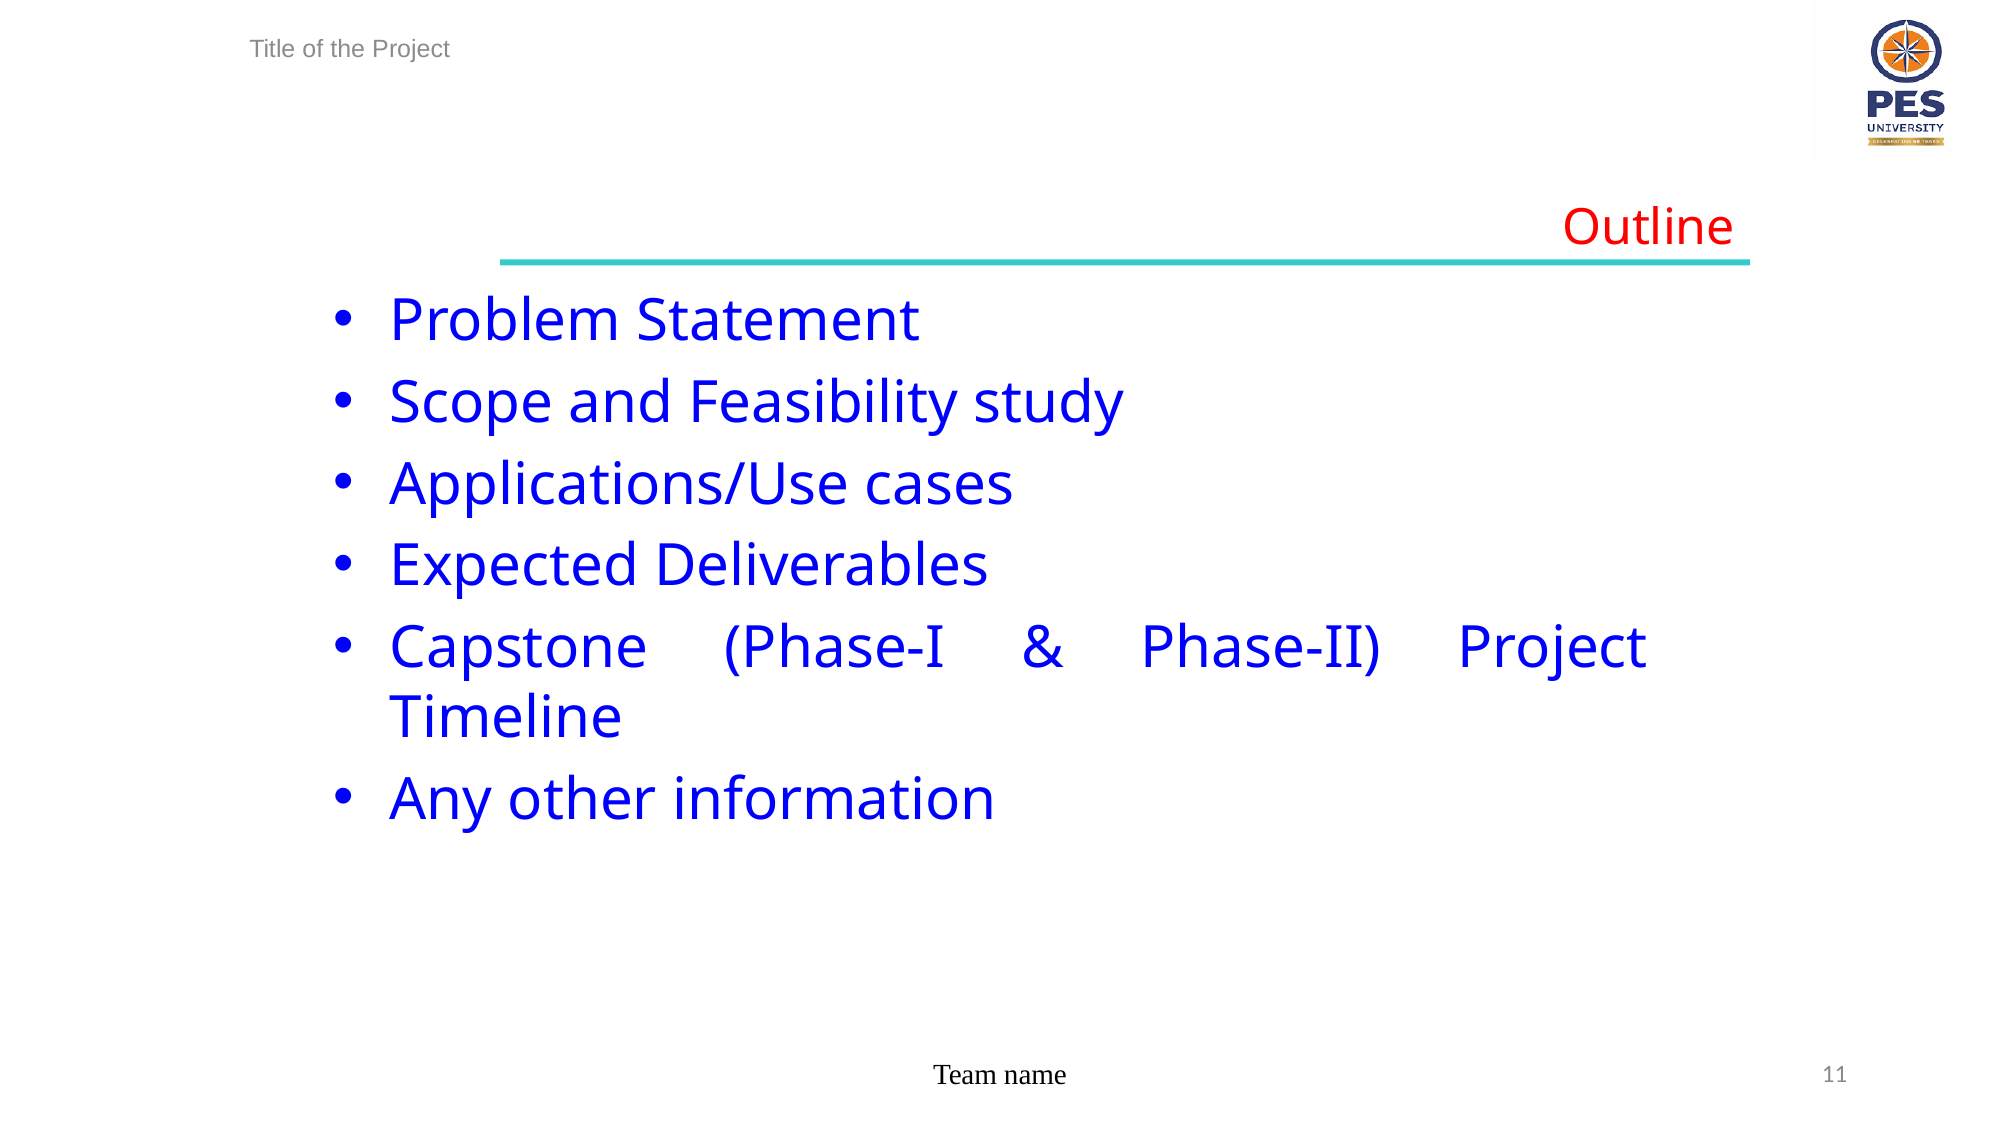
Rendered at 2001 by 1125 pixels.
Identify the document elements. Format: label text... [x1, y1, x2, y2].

picture [1812, 0, 2000, 166]
footer Team name [662, 1042, 1338, 1103]
text_box Outline [687, 187, 1750, 263]
text_box Title of the Project [12, 17, 688, 78]
slide_number 11 [1412, 1042, 1863, 1103]
text_box Problem Statement Scope and Feasibility study Applications/Use cases Expected Deliverables Capstone (Phase-I & Phase-II) Project Timeline Any other information [262, 275, 1663, 1050]
text_box [500, 259, 1750, 266]
